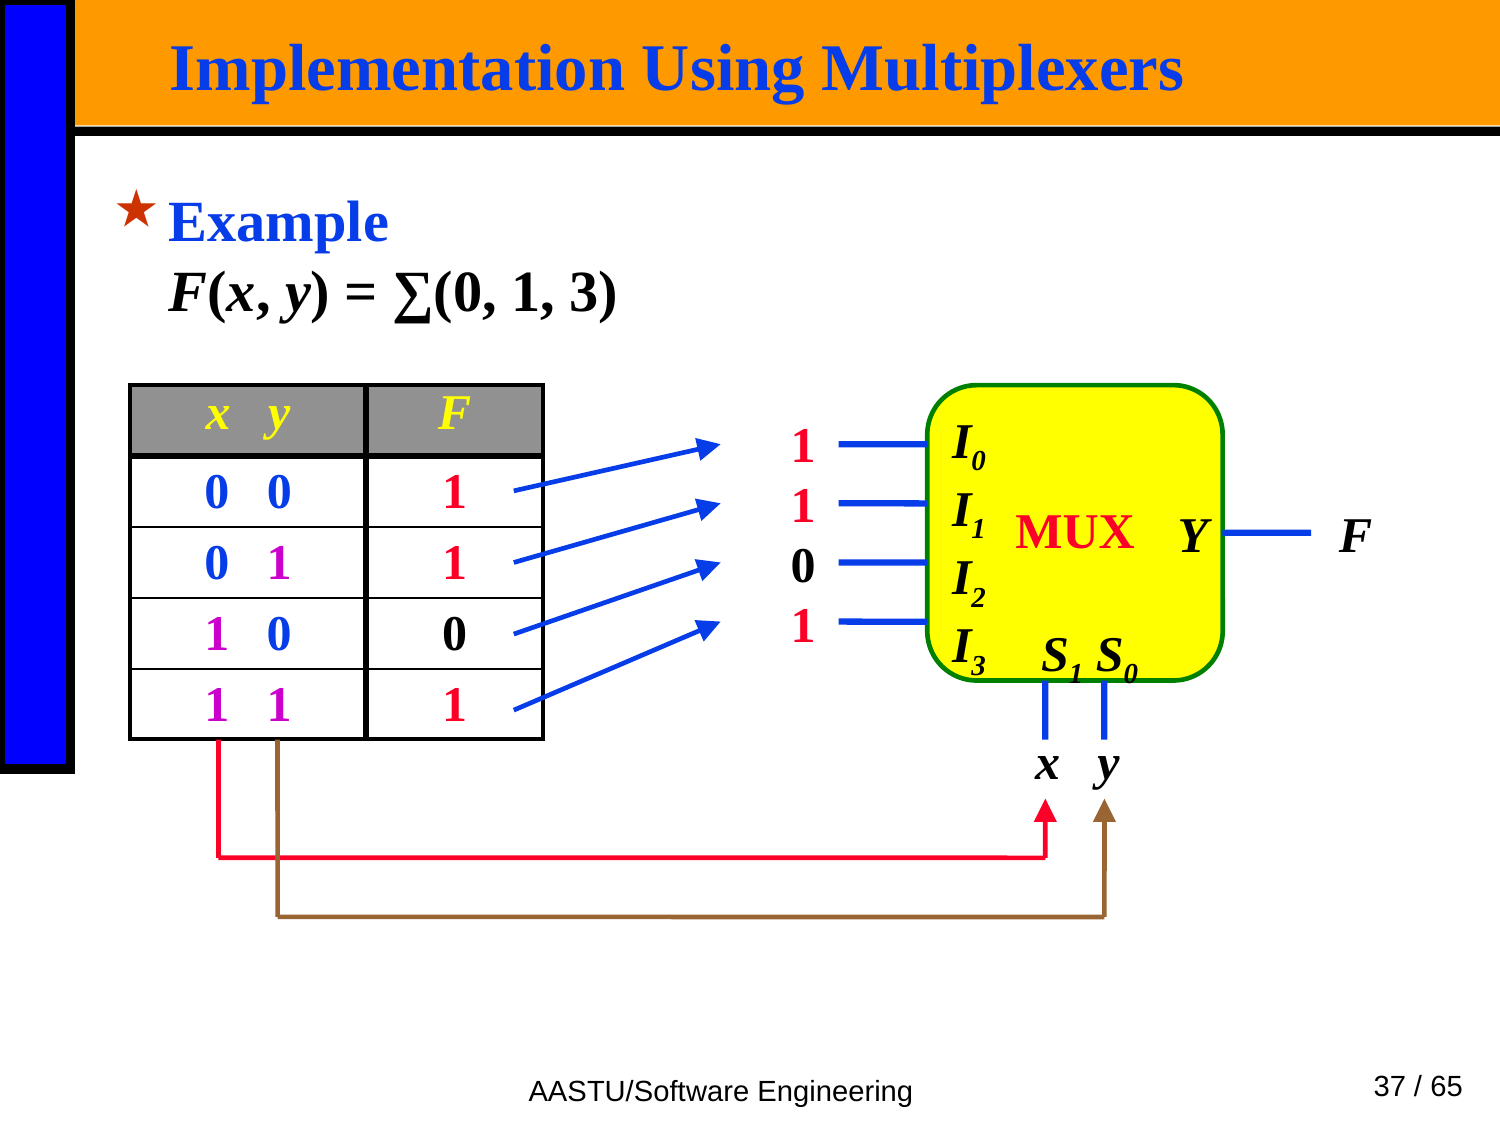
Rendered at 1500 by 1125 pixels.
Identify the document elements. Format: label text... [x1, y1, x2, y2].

text_box [513, 499, 721, 563]
slide_number 36 / 65 [1281, 1062, 1479, 1110]
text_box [838, 385, 1312, 740]
text_box [513, 438, 721, 491]
table_cell 1 0 [132, 599, 363, 668]
text_box F [1312, 502, 1400, 563]
title Implementation Using Multiplexers [159, 31, 1459, 109]
table_cell 0 1 [132, 528, 363, 597]
table_cell 1 [369, 670, 541, 737]
table_cell 1 [369, 528, 541, 597]
text_box [1094, 798, 1115, 917]
text_box [513, 559, 721, 635]
text_box [1035, 798, 1056, 858]
text_box 1 1 0 1 [779, 412, 827, 653]
list Example F(x, y) = ∑(0, 1, 3) [100, 178, 1459, 328]
table_header x y [132, 387, 363, 453]
table_cell 1 [369, 459, 541, 526]
table_cell 0 0 [132, 459, 363, 526]
table_header F [369, 387, 541, 453]
text_box [513, 620, 721, 711]
table_cell 0 [369, 599, 541, 668]
table_cell 1 1 [132, 670, 363, 737]
text_box x y [1022, 740, 1133, 790]
footer AASTU/Software Engineering [513, 1064, 1057, 1112]
